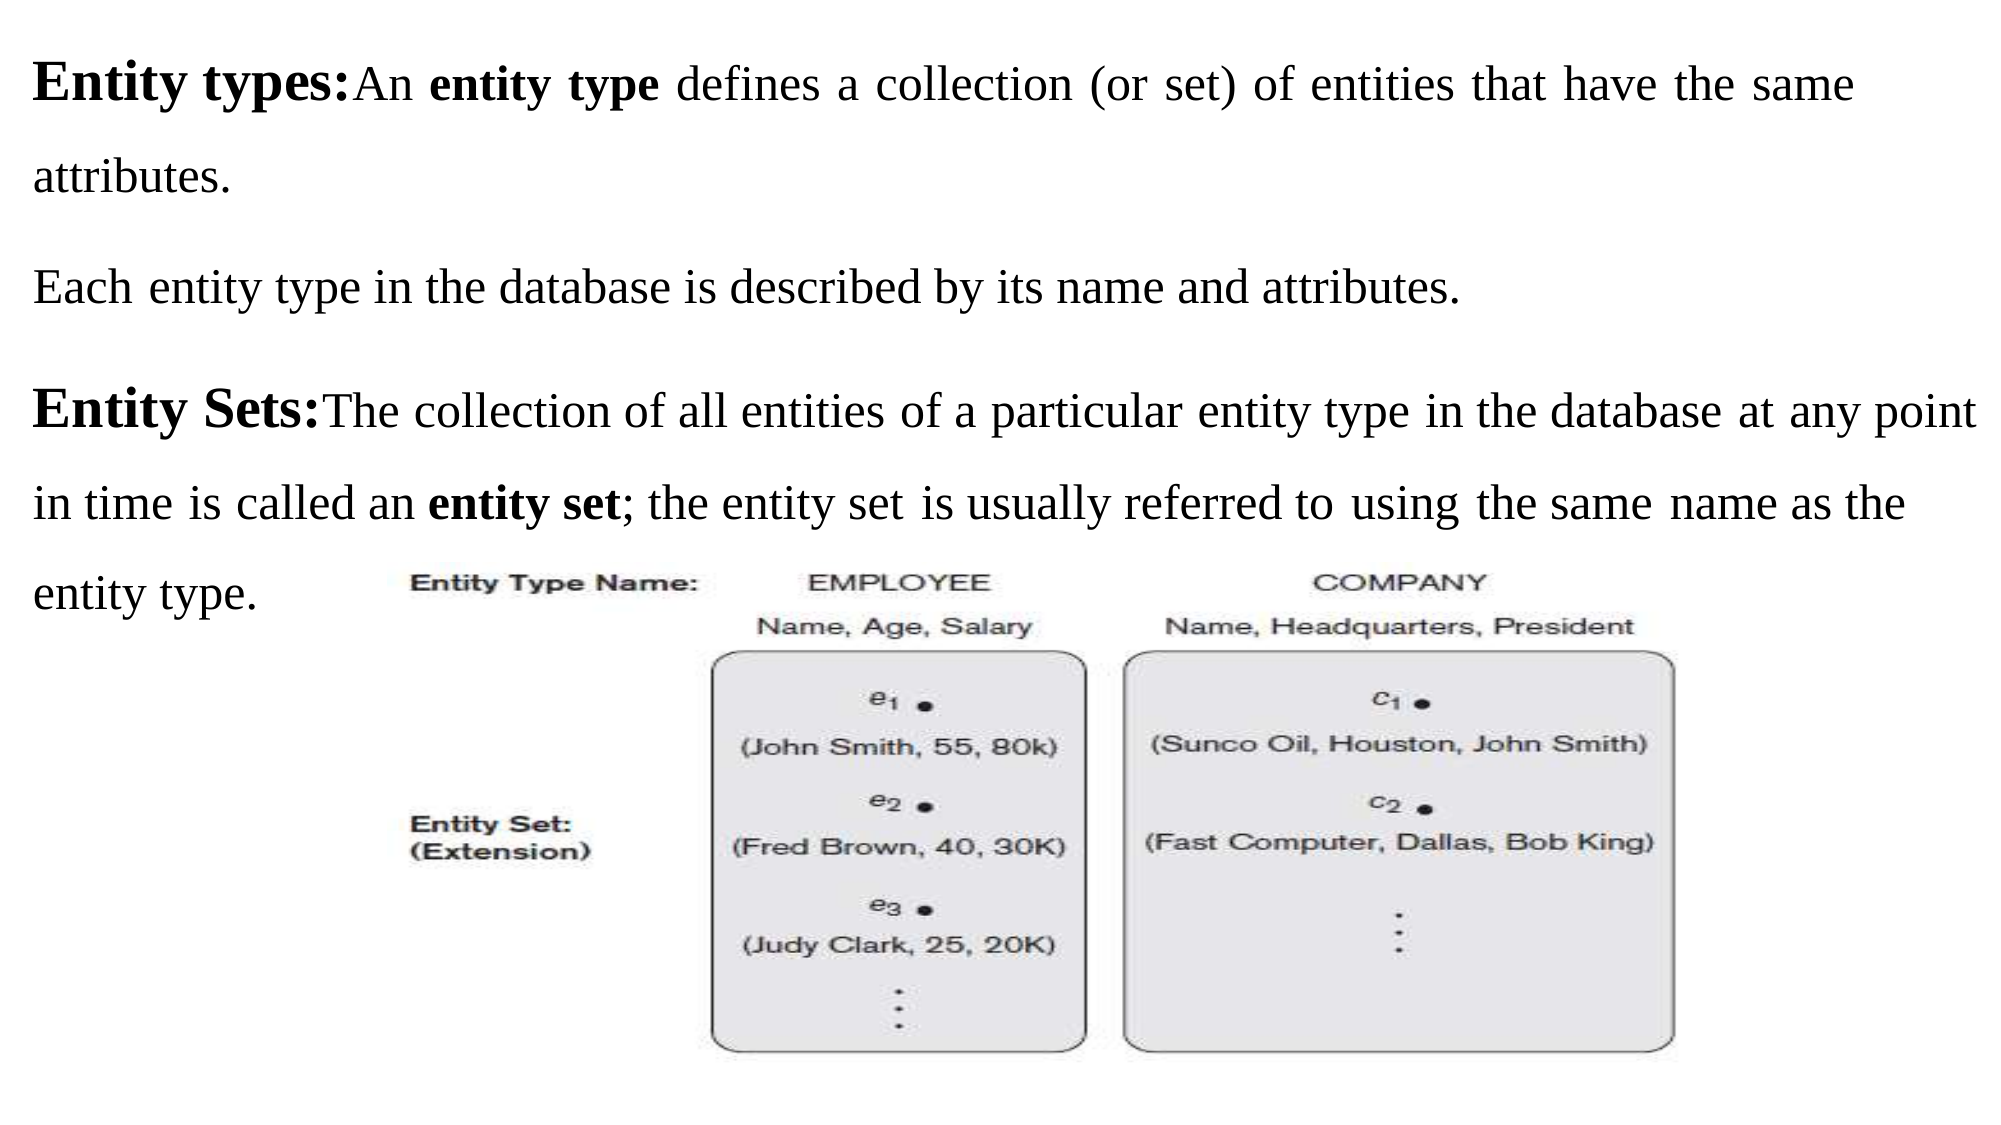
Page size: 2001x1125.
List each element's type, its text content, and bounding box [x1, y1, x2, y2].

list Entity types:An entity type defines a collection (or set) of entities that have the same attributes. Each entity type in the database is described by its name and attributes. Entity Sets:The collection of all entities of a particular entity type in the database at any point in time is called an entity set; the entity set is usually referred to using the same name as the entity type. [17, 0, 2000, 1014]
picture [387, 562, 1717, 1093]
